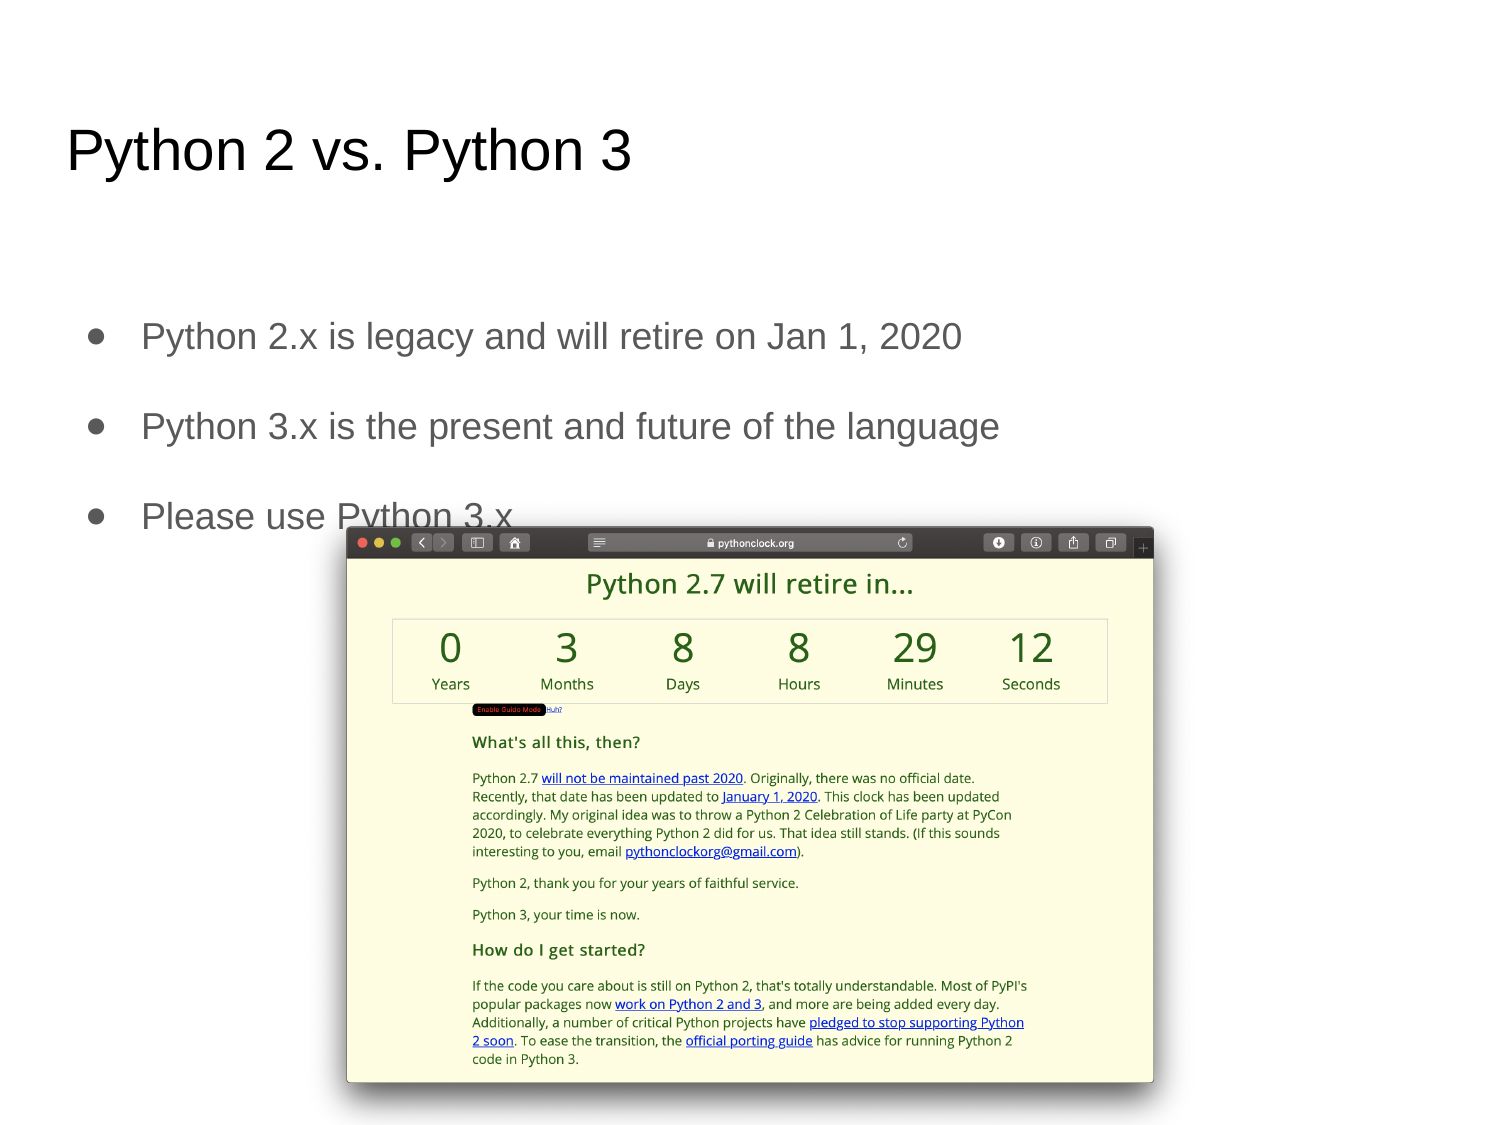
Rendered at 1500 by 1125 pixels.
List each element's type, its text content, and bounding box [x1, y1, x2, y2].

title Python 2 vs. Python 3 [51, 97, 1449, 223]
list Python 2.x is legacy and will retire on Jan 1, 2020 Python 3.x is the present and future of the language Please use Python 3.x [51, 252, 1449, 1000]
picture [299, 495, 1201, 1125]
